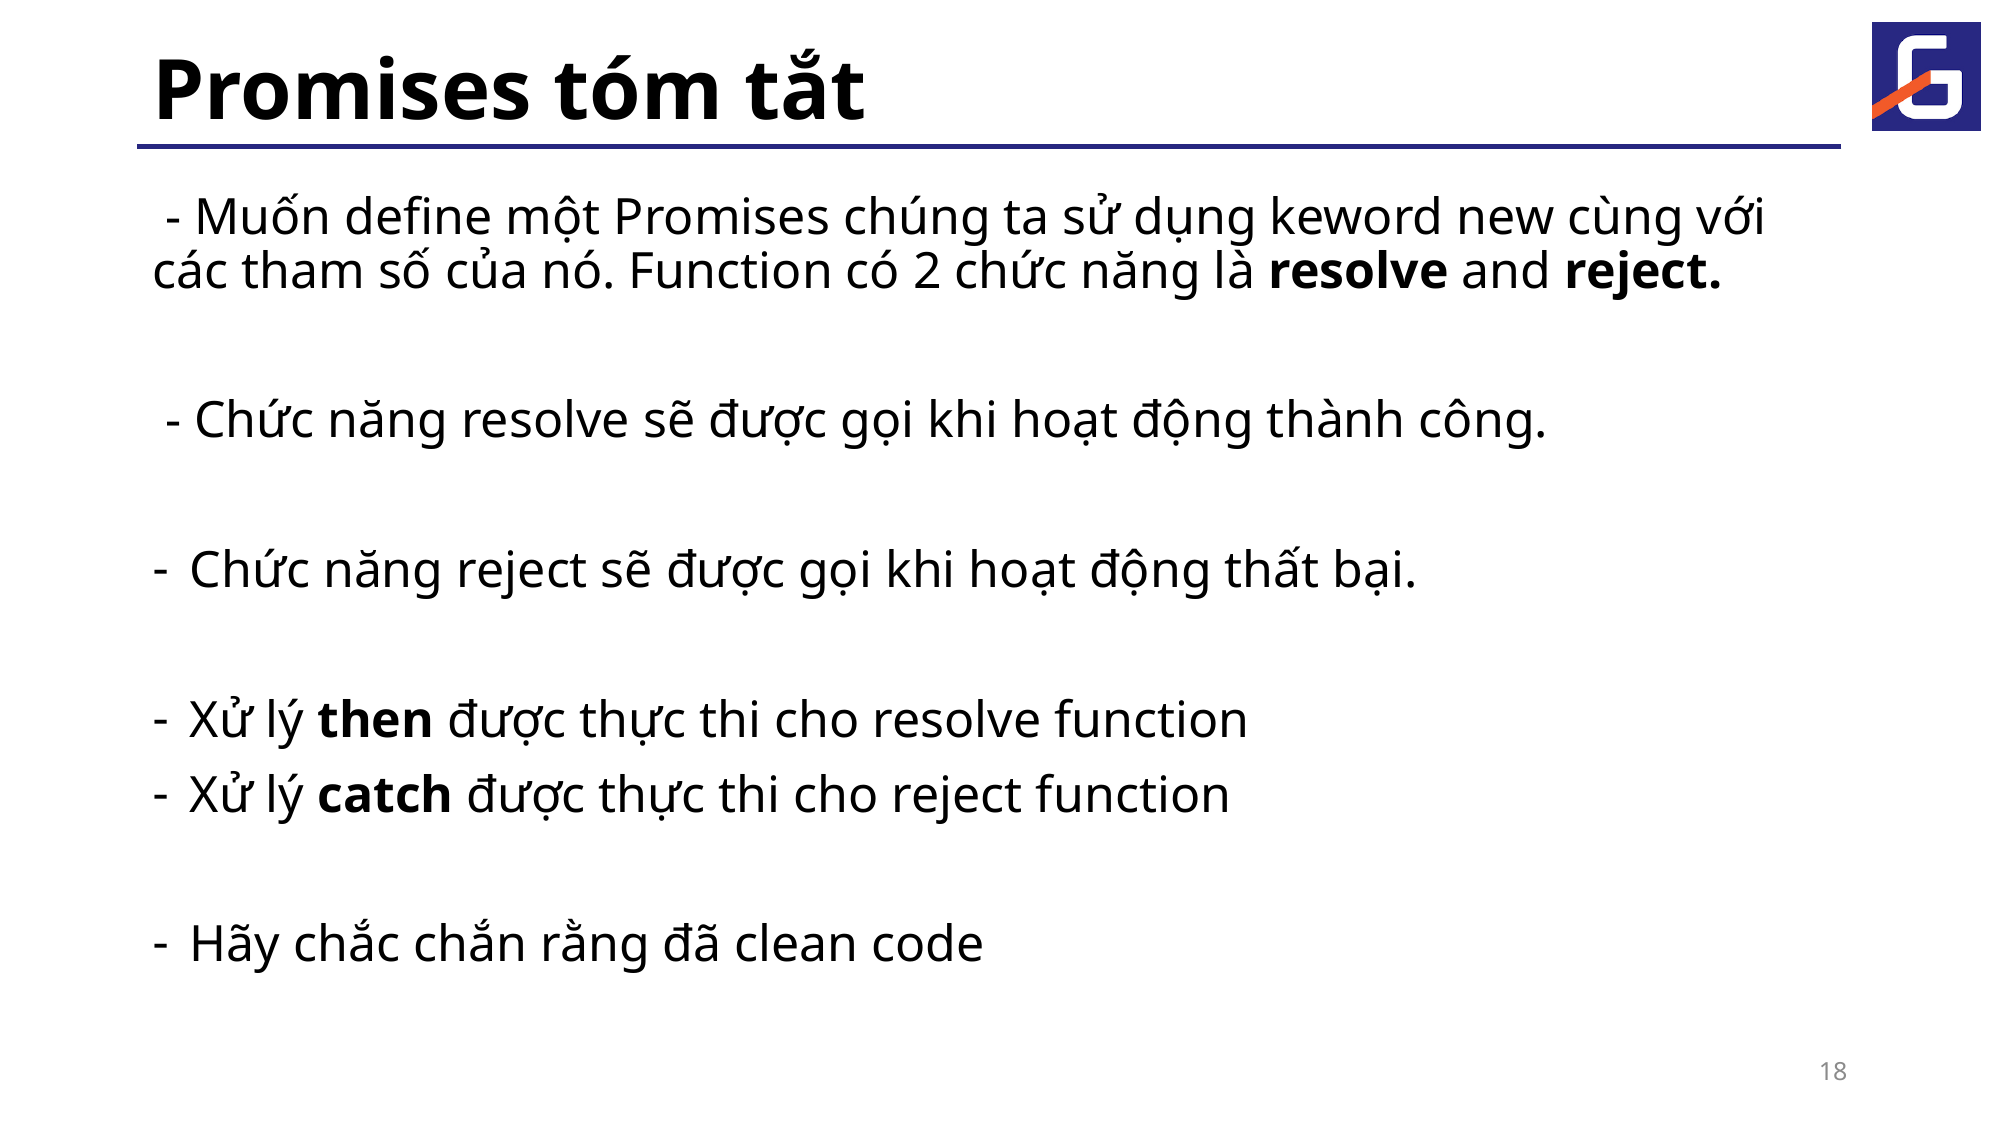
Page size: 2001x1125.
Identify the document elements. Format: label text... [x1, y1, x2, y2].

picture [1872, 22, 1981, 131]
title Promises tóm tắt [137, 26, 1863, 160]
list - Muốn define một Promises chúng ta sử dụng keword new cùng với các tham số của nó. Function có 2 chức năng là resolve and reject. - Chức năng resolve sẽ được gọi khi hoạt động thành công. Chức năng reject sẽ được gọi khi hoạt động thất bại. Xử lý then được thực thi cho resolve function Xử lý catch được thực thi cho reject function Hãy chắc chắn rằng đã clean code [137, 183, 1863, 1014]
slide_number 18 [1412, 1042, 1863, 1103]
